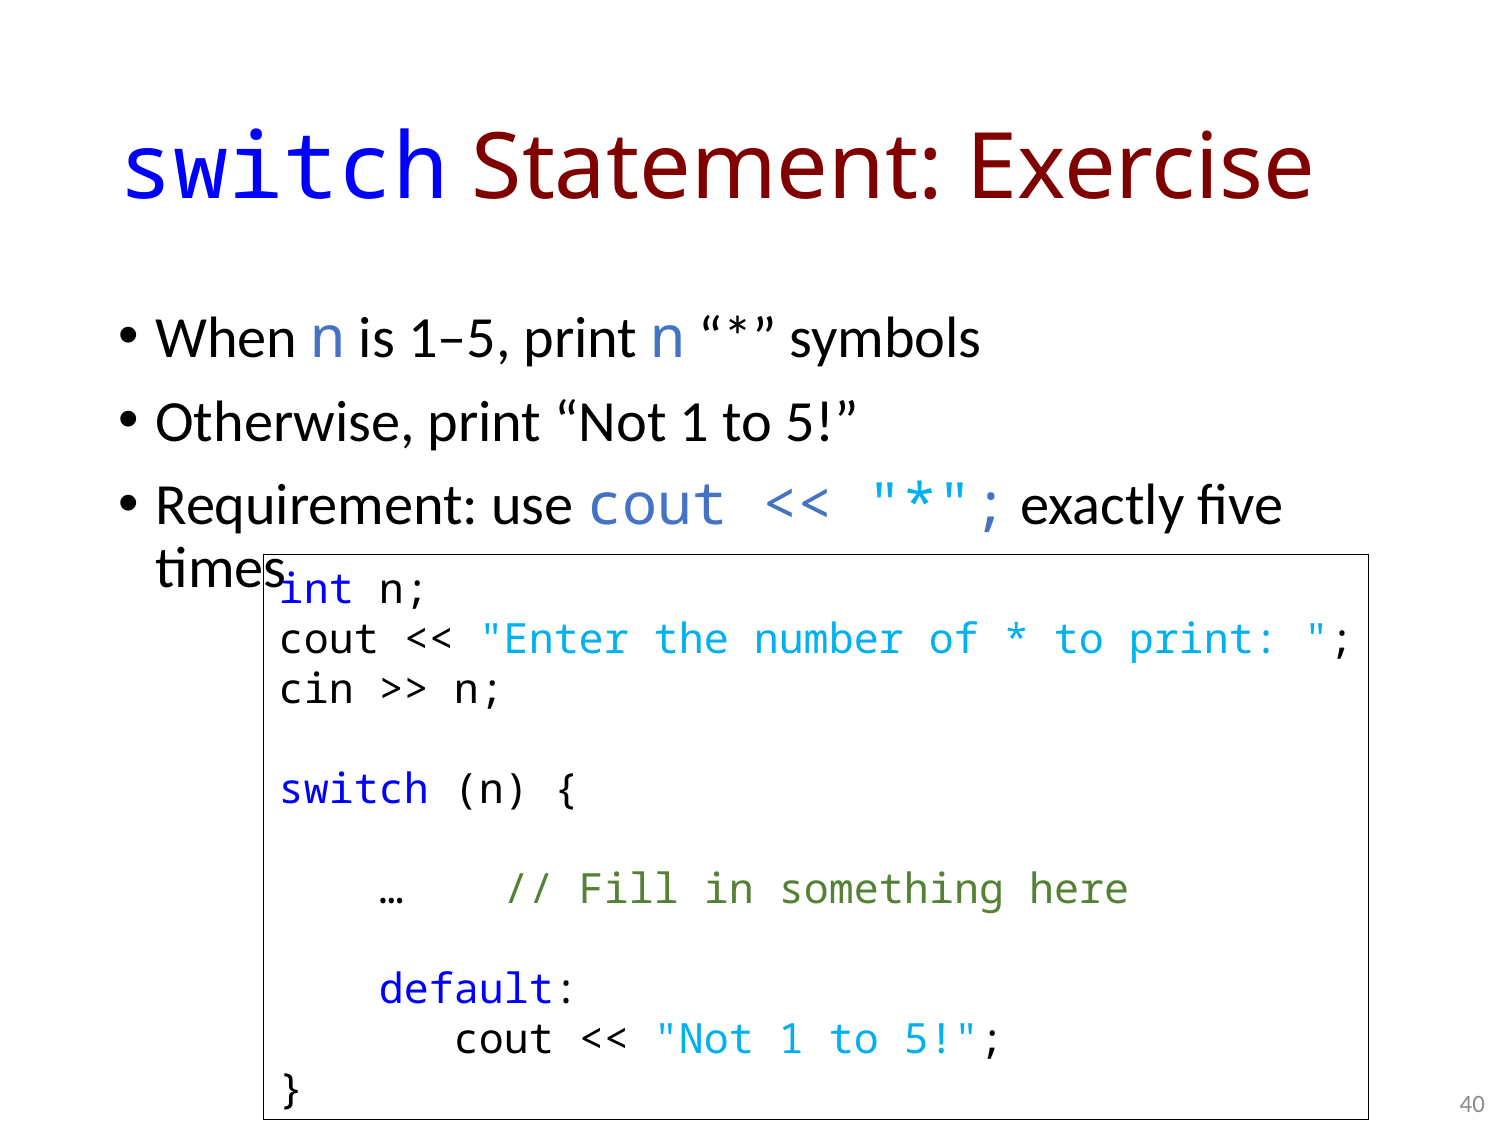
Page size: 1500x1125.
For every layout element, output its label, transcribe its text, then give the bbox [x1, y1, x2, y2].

text_box int n; cout << "Enter the number of * to print: "; cin >> n; switch (n) { … // Fill in something here default: cout << "Not 1 to 5!"; } [263, 554, 1369, 1120]
list When n is 1–5, print n “*” symbols Otherwise, print “Not 1 to 5!” Requirement: use cout << "*"; exactly five times [103, 299, 1397, 1014]
slide_number 40 [1162, 1065, 1500, 1125]
title switch Statement: Exercise [103, 59, 1397, 278]
